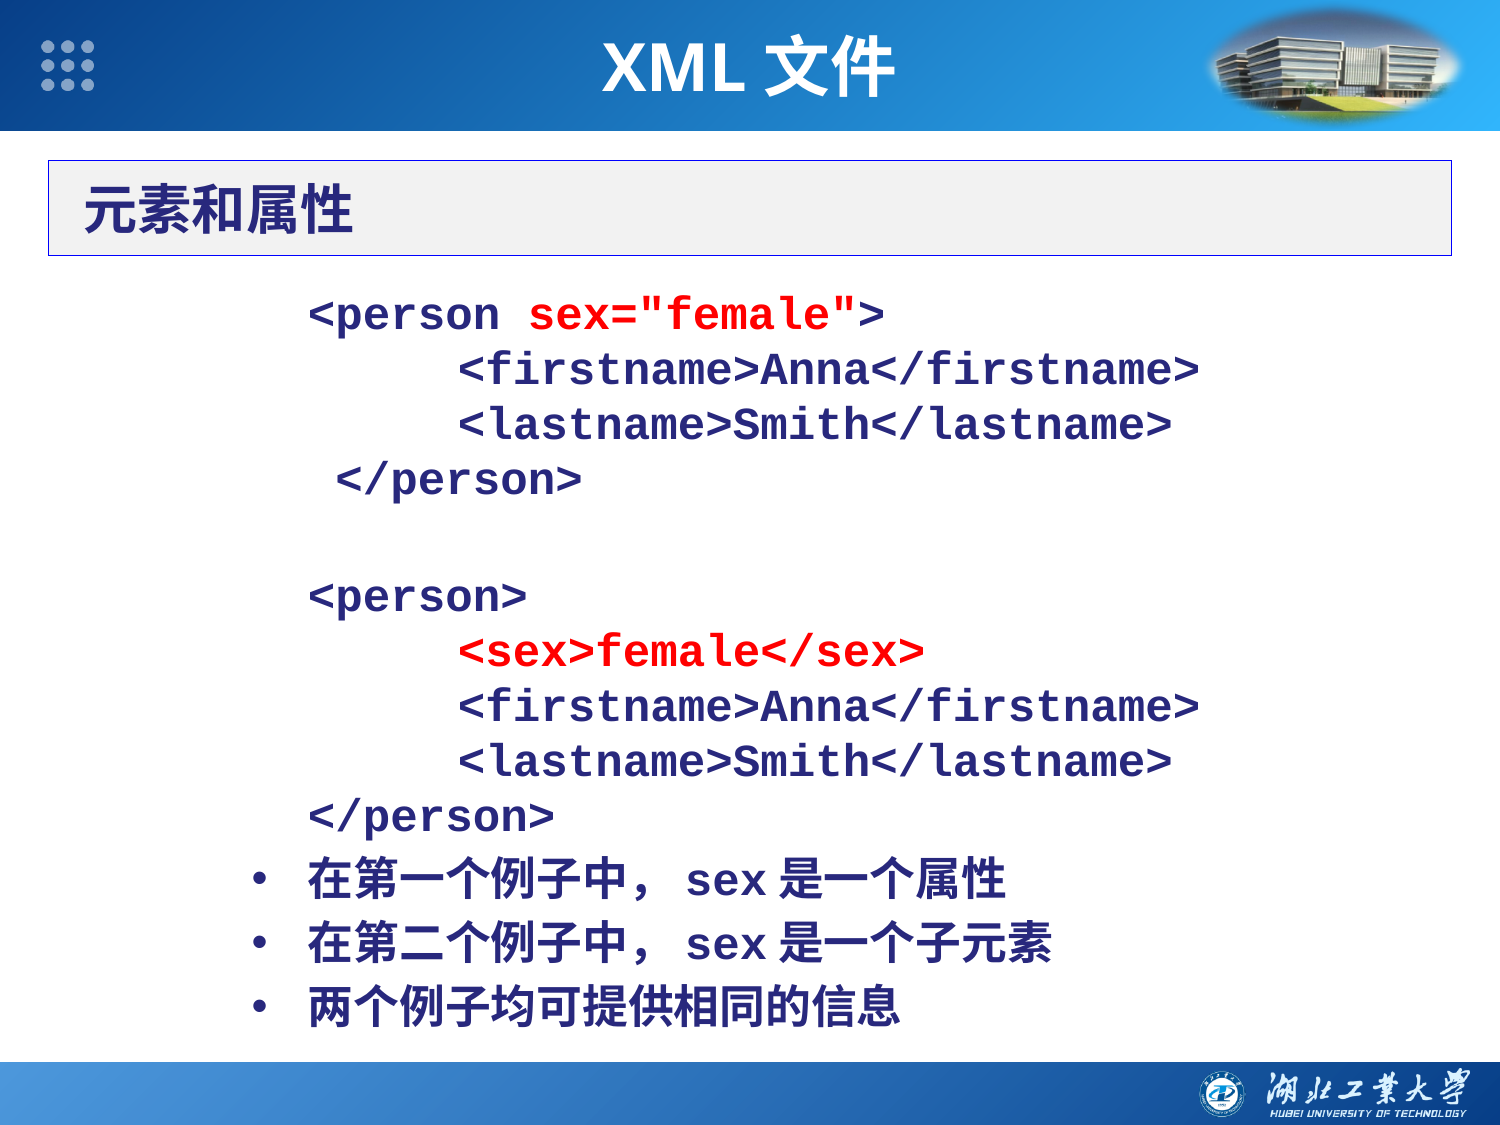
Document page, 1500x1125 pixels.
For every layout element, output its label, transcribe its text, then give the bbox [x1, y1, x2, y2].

text_box 元素和属性 [48, 160, 1452, 256]
text_box <person sex="female"> <firstname>Anna</firstname> <lastname>Smith</lastname> </person> <person> <sex>female</sex> <firstname>Anna</firstname> <lastname>Smith</lastname> </person> 在第一个例子中，sex是一个属性 在第二个例子中，sex是一个子元素 两个例子均可提供相同的信息 [236, 275, 1263, 1047]
text_box XML文件 [0, 7, 1500, 124]
picture [1198, 1069, 1254, 1118]
